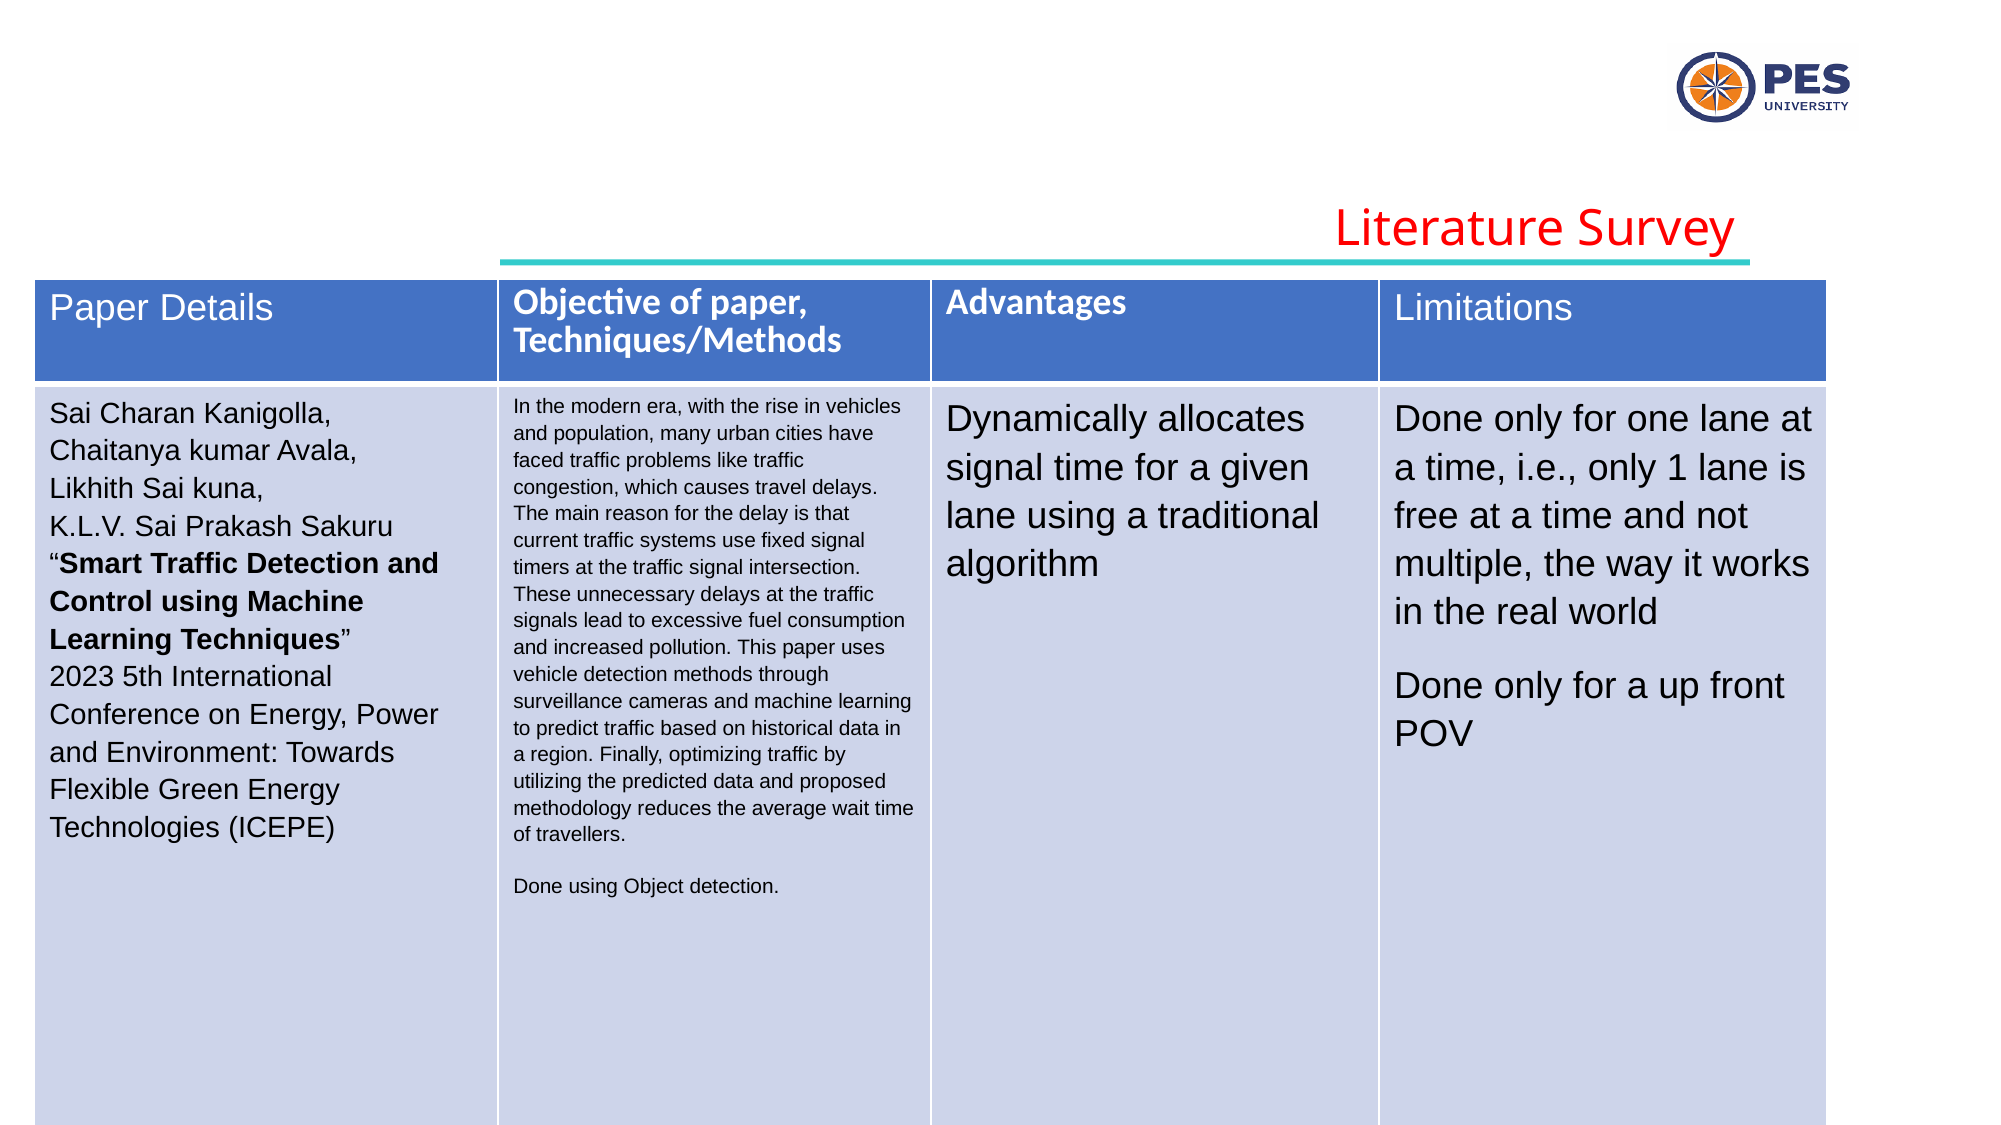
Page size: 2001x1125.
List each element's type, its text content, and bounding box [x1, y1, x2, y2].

table_cell Done only for one lane at a time, i.e., only 1 lane is free at a time and not multiple, the way it works in the real world Done only for a up front POV [1380, 387, 1826, 1125]
text_box [500, 259, 1750, 266]
table_header Advantages [932, 280, 1378, 381]
table_header Paper Details [35, 280, 497, 381]
table_cell In the modern era, with the rise in vehicles and population, many urban cities have faced traffic problems like traffic congestion, which causes travel delays. The main reason for the delay is that current traffic systems use fixed signal timers at the traffic signal intersection. These unnecessary delays at the traffic signals lead to excessive fuel consumption and increased pollution. This paper uses vehicle detection methods through surveillance cameras and machine learning to predict traffic based on historical data in a region. Finally, optimizing traffic by utilizing the predicted data and proposed methodology reduces the average wait time of travellers. Done using Object detection. [499, 387, 930, 1125]
picture [1667, 43, 1859, 131]
table_header Objective of paper, Techniques/Methods [499, 280, 930, 381]
table_cell Sai Charan Kanigolla, Chaitanya kumar Avala, Likhith Sai kuna, K.L.V. Sai Prakash Sakuru “Smart Traffic Detection and Control using Machine Learning Techniques” 2023 5th International Conference on Energy, Power and Environment: Towards Flexible Green Energy Technologies (ICEPE) [35, 387, 497, 1125]
text_box Literature Survey [687, 187, 1750, 263]
table_header Limitations [1380, 280, 1826, 381]
table_cell Dynamically allocates signal time for a given lane using a traditional algorithm [932, 387, 1378, 1125]
